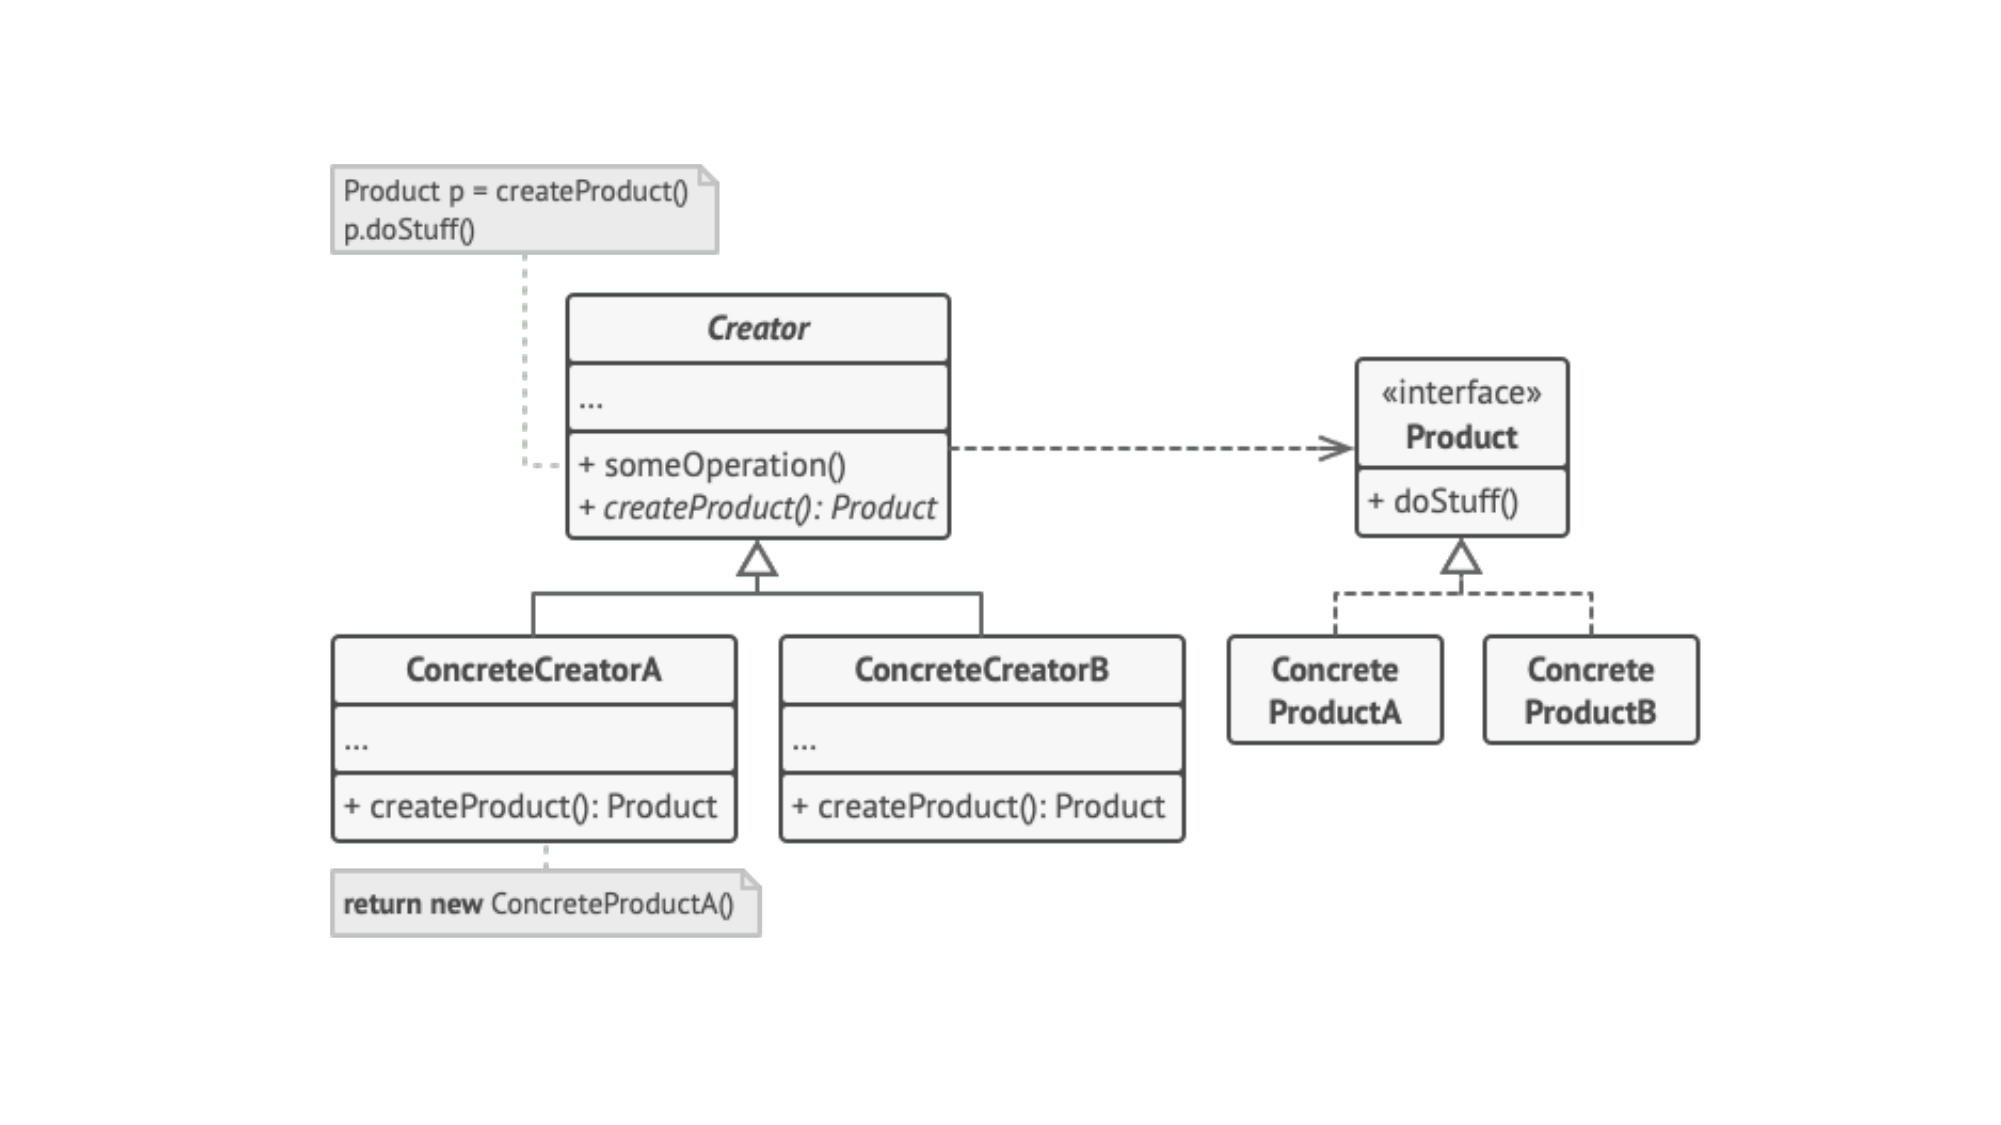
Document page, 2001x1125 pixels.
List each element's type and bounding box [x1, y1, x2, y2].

picture [312, 146, 1720, 957]
